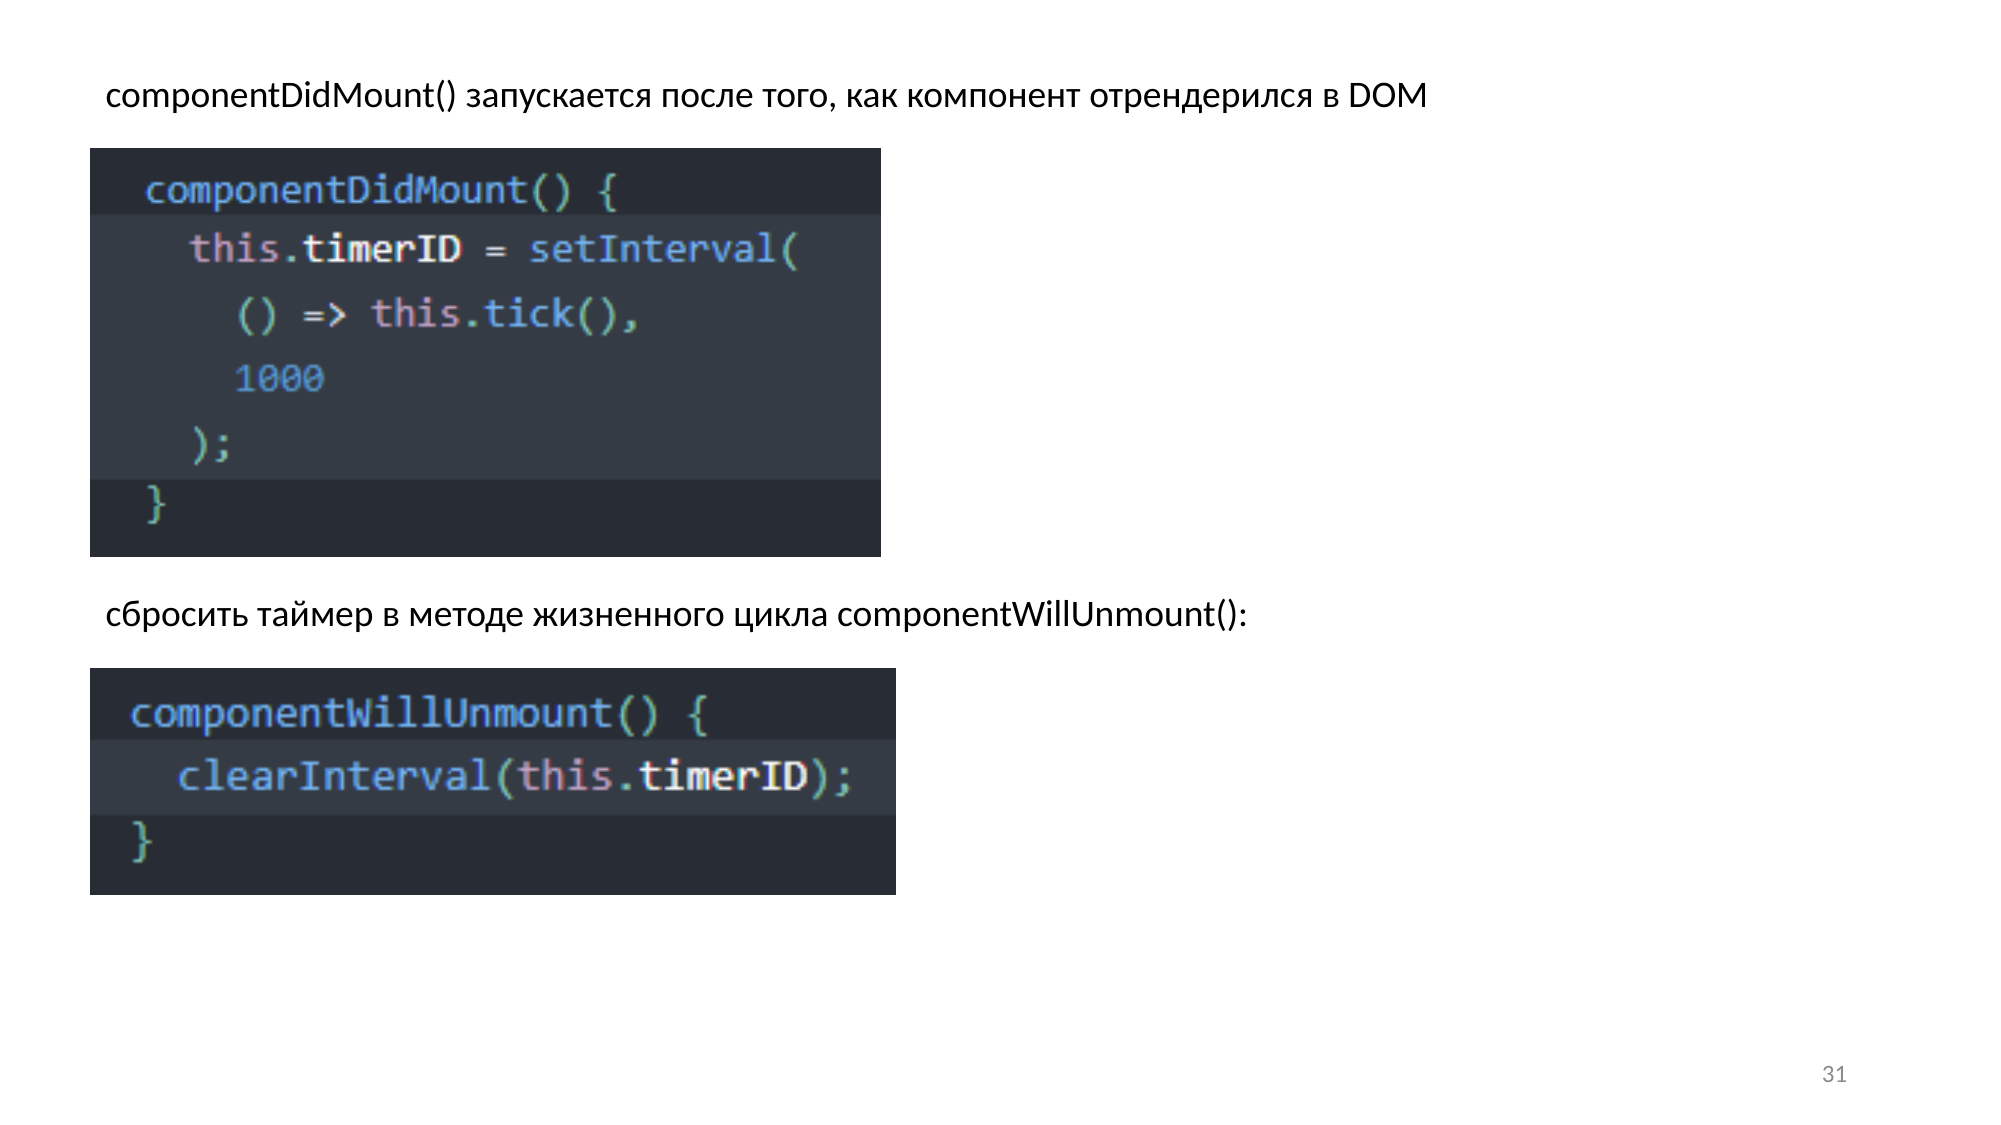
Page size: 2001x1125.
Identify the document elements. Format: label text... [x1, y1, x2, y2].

text_box сбросить таймер в методе жизненного цикла componentWillUnmount(): [90, 581, 1800, 642]
text_box componentDidMount() запускается после того, как компонент отрендерился в DOM [90, 62, 1899, 122]
slide_number 31 [1412, 1042, 1863, 1103]
picture [90, 668, 896, 895]
picture [90, 148, 881, 557]
